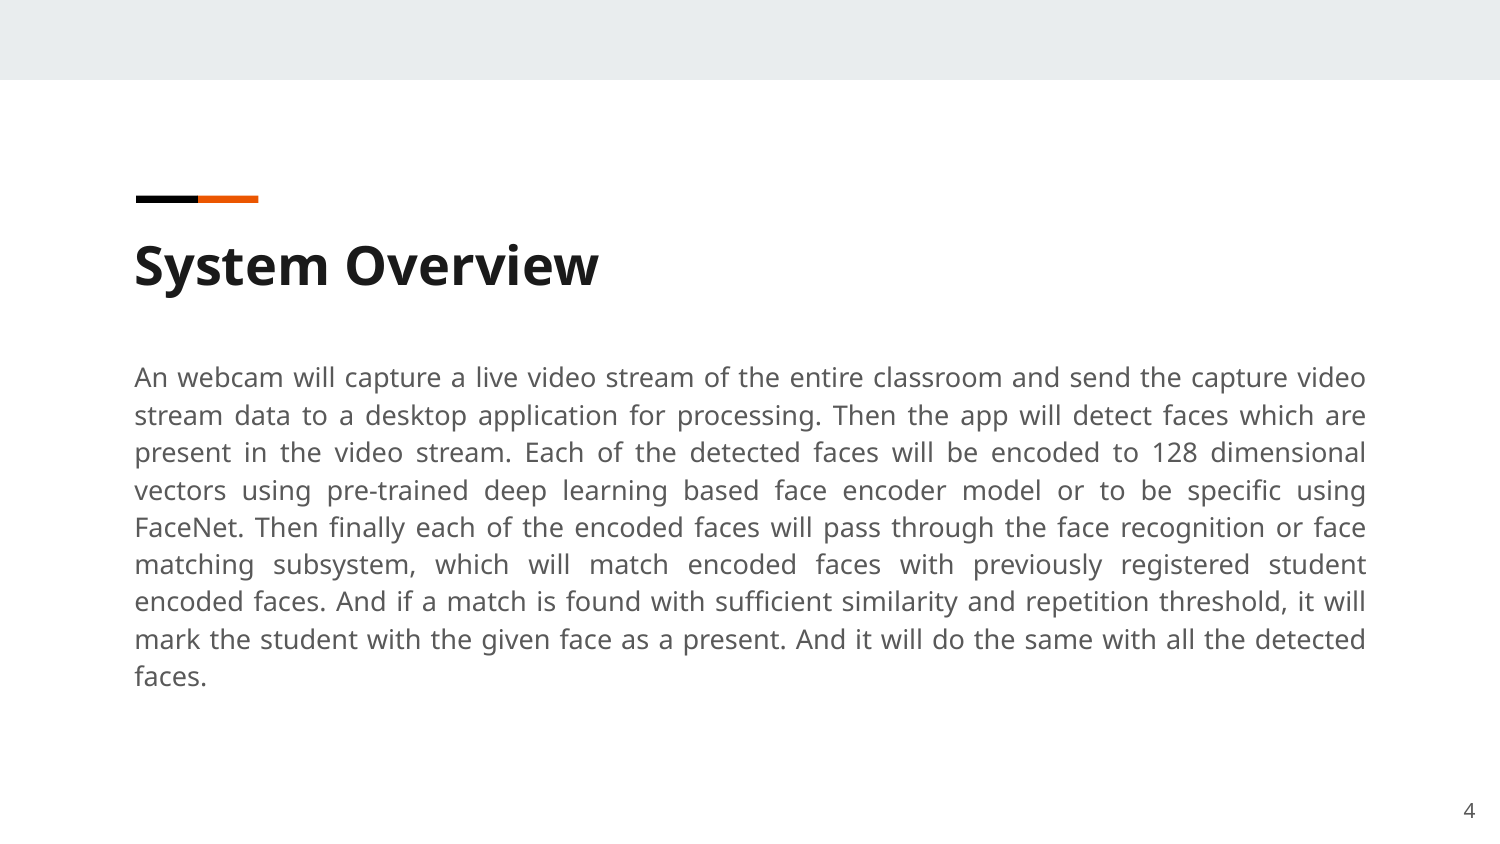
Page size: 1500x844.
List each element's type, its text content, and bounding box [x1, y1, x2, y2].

text_box An webcam will capture a live video stream of the entire classroom and send the capture video stream data to a desktop application for processing. Then the app will detect faces which are present in the video stream. Each of the detected faces will be encoded to 128 dimensional vectors using pre-trained deep learning based face encoder model or to be specific using FaceNet. Then finally each of the encoded faces will pass through the face recognition or face matching subsystem, which will match encoded faces with previously registered student encoded faces. And if a match is found with sufficient similarity and repetition threshold, it will mark the student with the given face as a present. And it will do the same with all the detected faces. [119, 340, 1381, 766]
text_box 4 [1400, 779, 1491, 844]
text_box System Overview [119, 216, 1381, 304]
